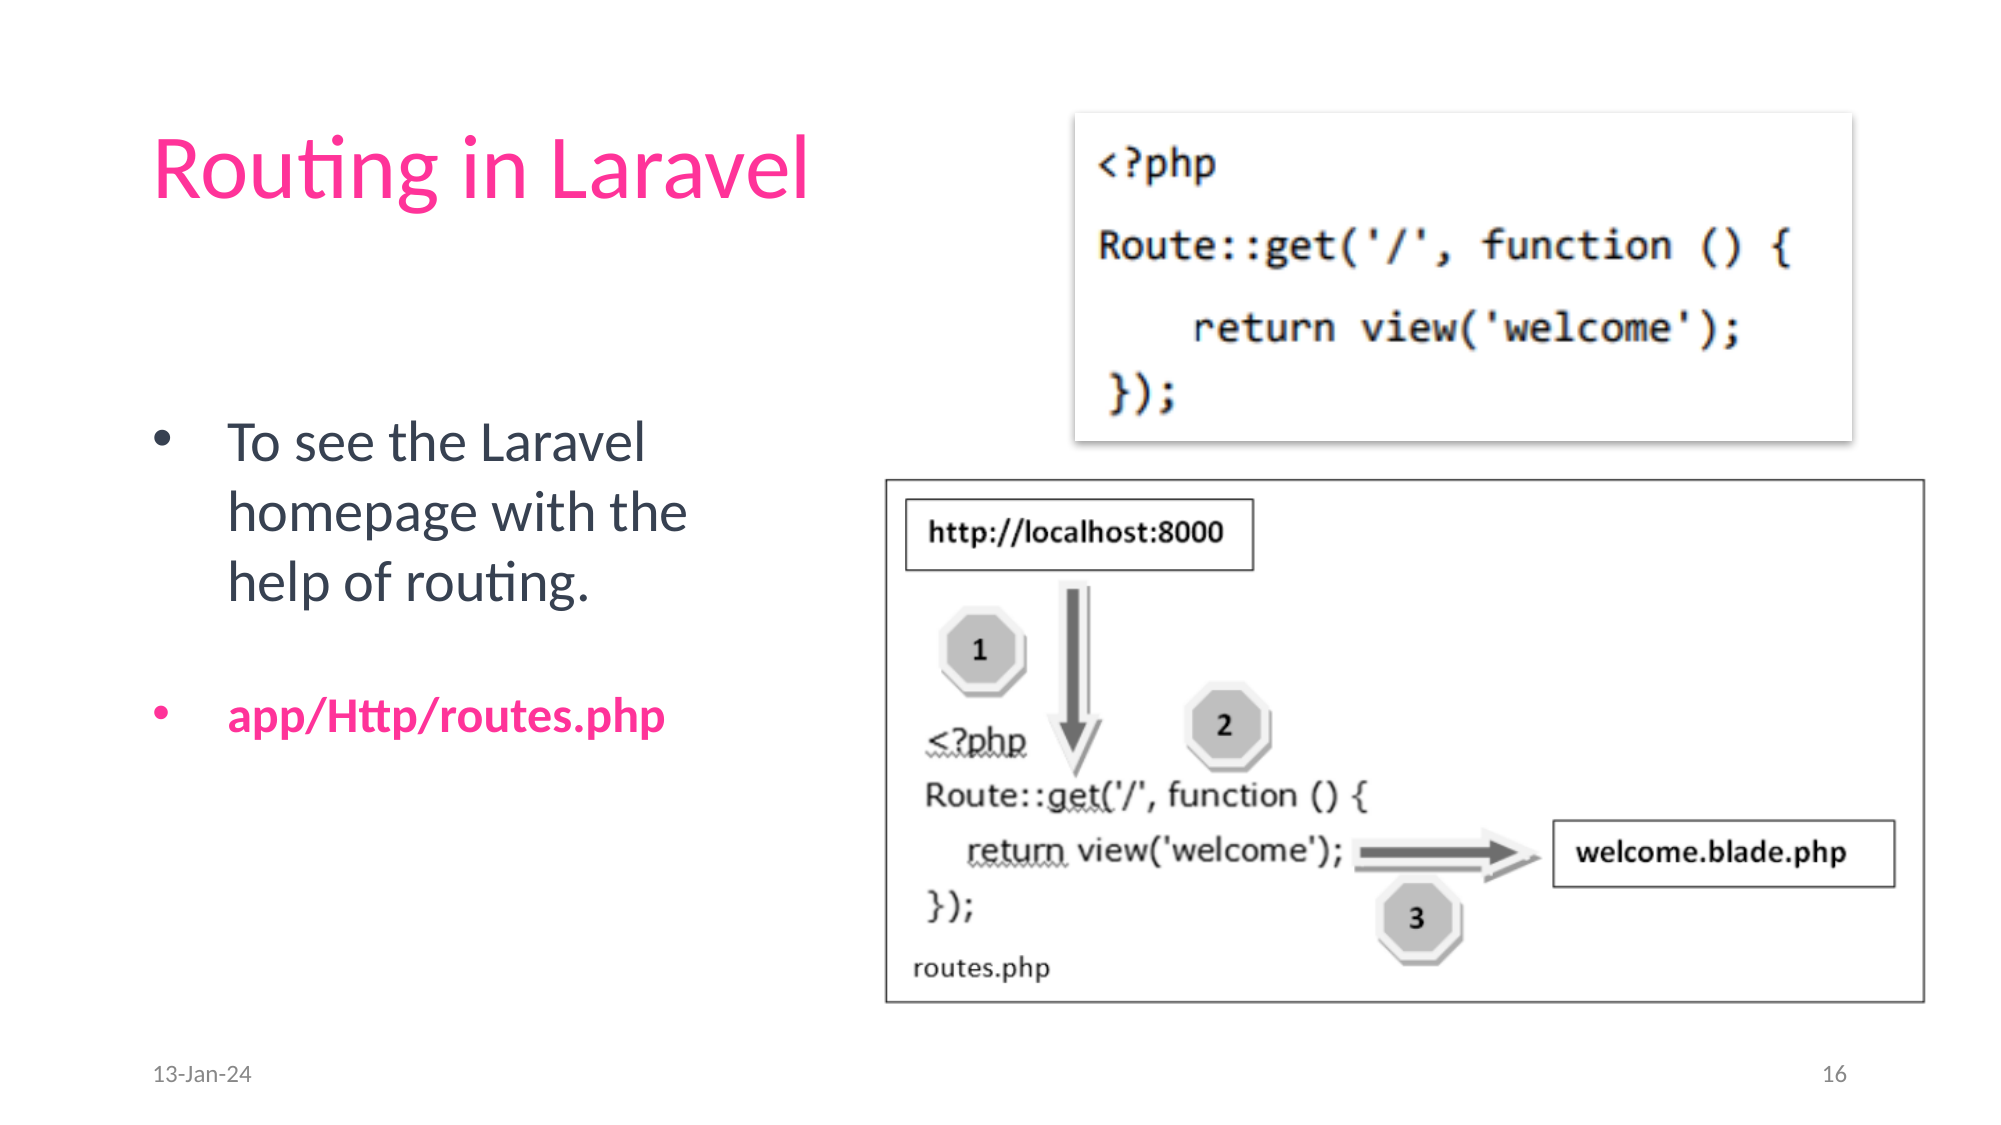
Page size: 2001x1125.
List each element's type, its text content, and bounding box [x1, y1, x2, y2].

text_box To see the Laravel homepage with the help of routing. app/Http/routes.php [137, 395, 793, 890]
title Routing in Laravel [137, 59, 1863, 278]
slide_number 16 [1412, 1042, 1863, 1103]
slide_number 13-Jan-24 [137, 1042, 588, 1103]
picture [868, 464, 1950, 1022]
picture [1089, 127, 1838, 427]
